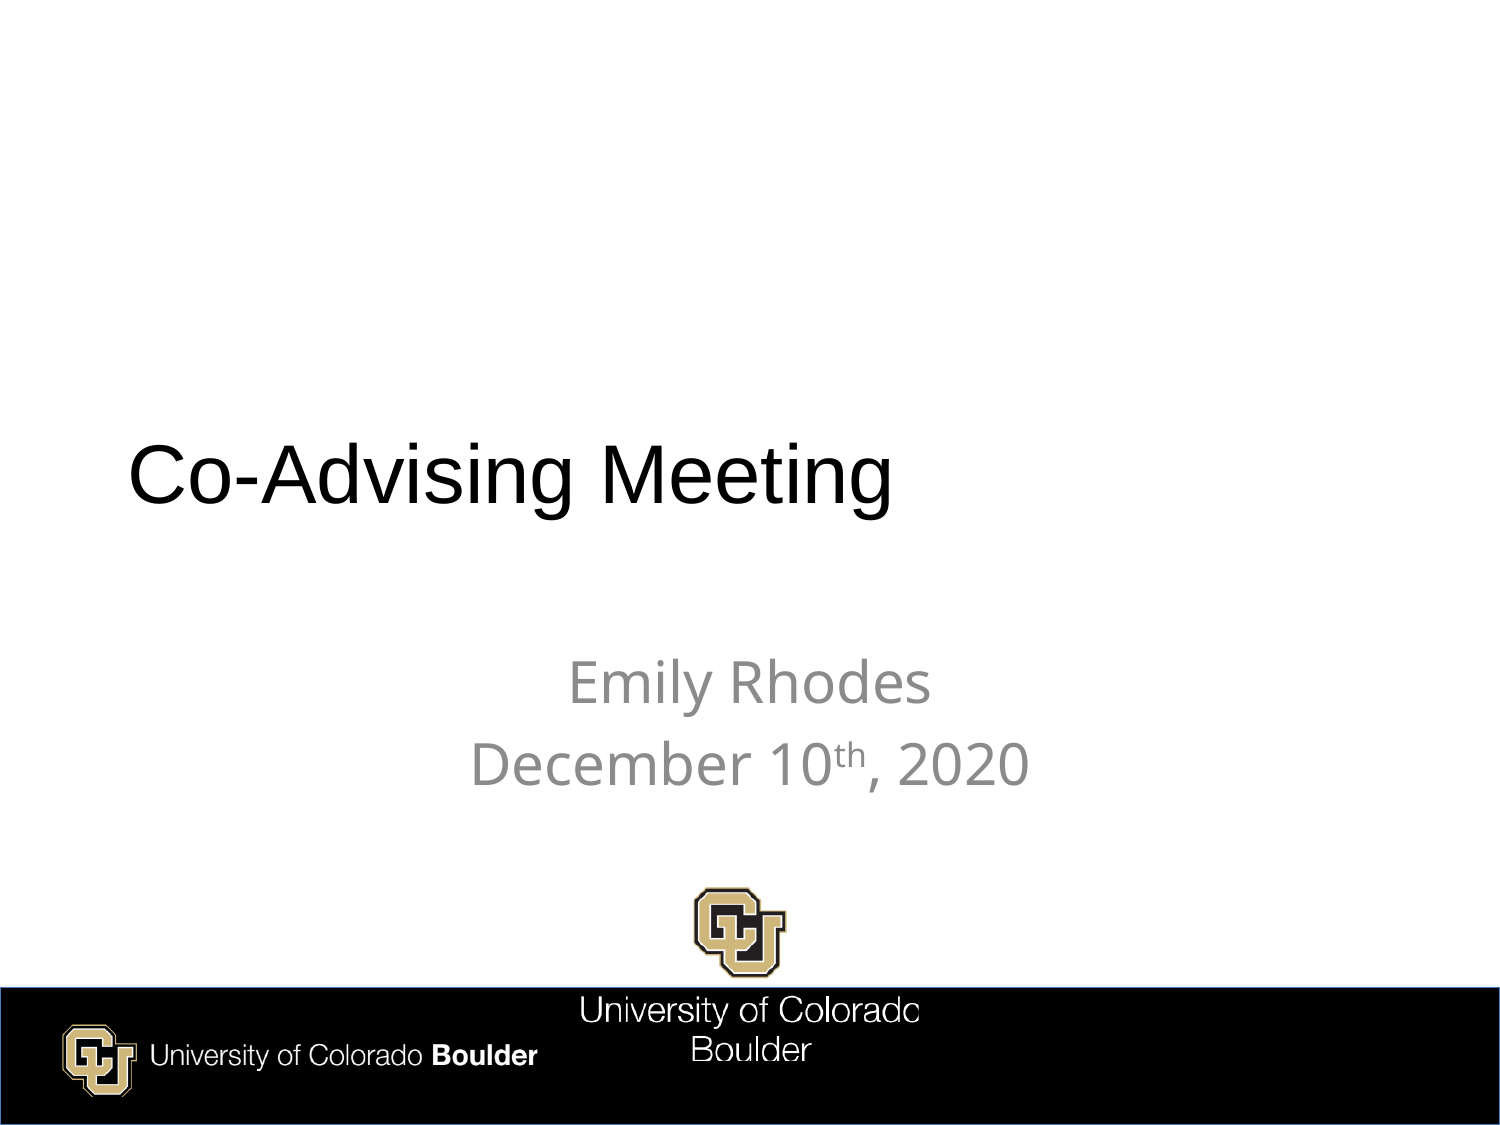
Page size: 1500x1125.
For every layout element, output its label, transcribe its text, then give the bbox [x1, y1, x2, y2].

title Co-Advising Meeting [112, 349, 1388, 591]
picture [581, 887, 919, 1061]
subtitle Emily Rhodes December 10th, 2020 [225, 637, 1275, 925]
